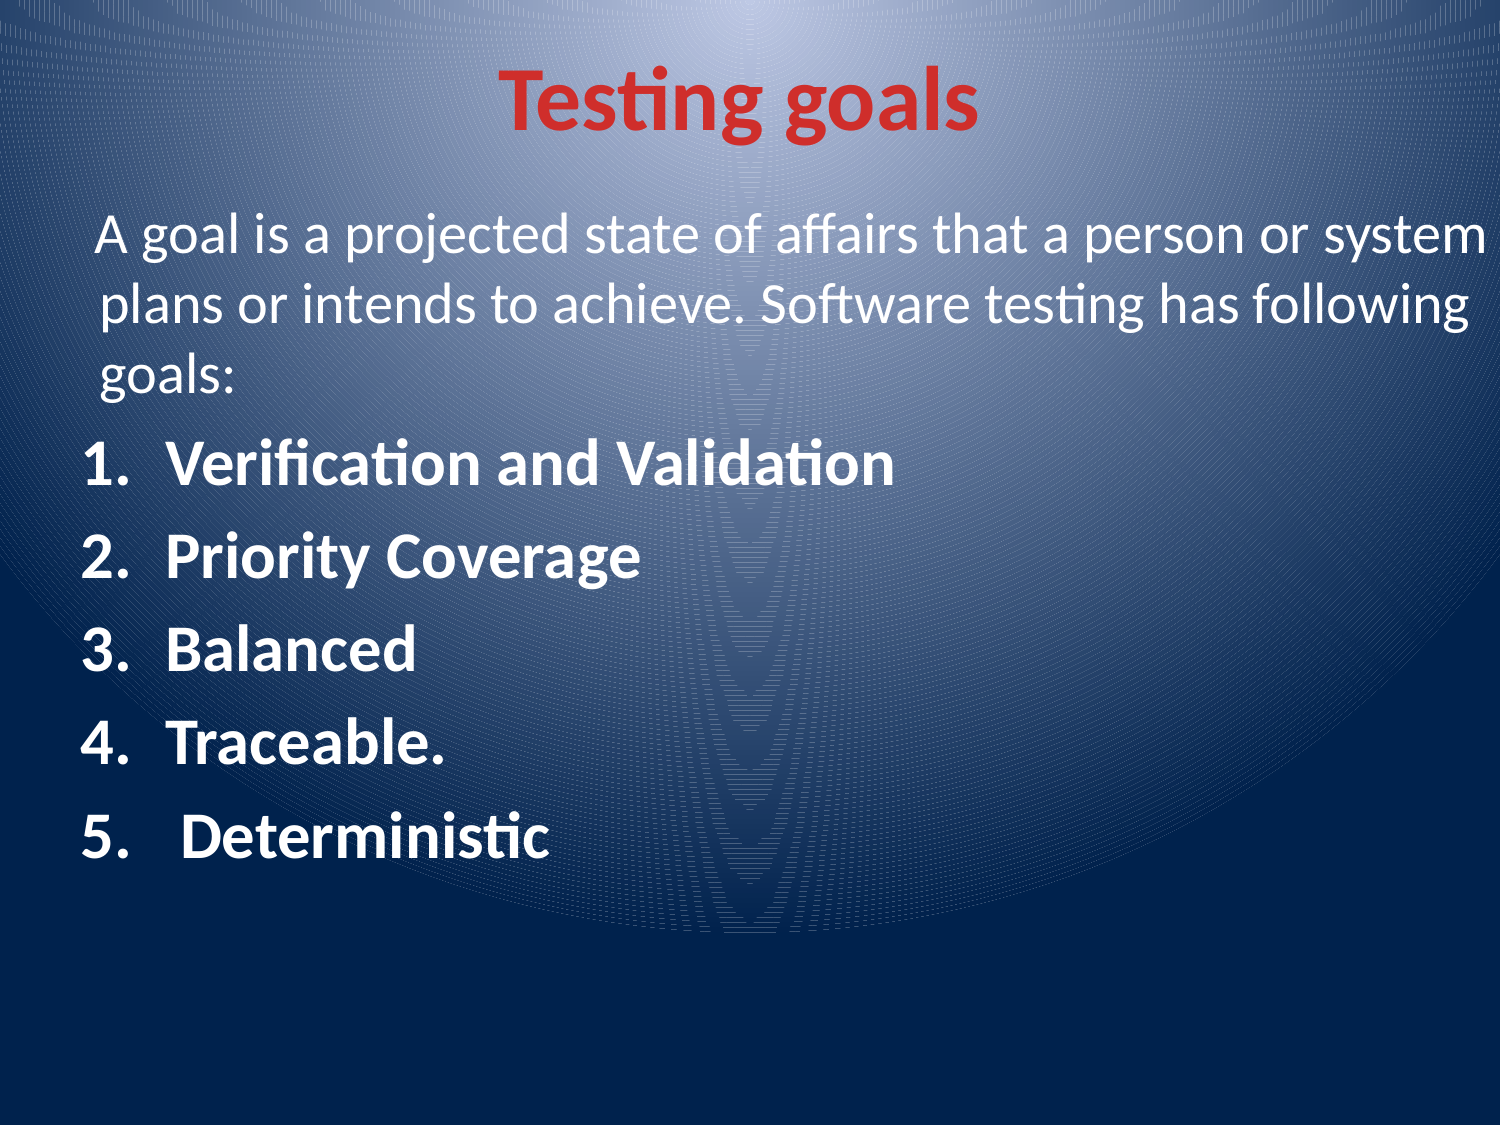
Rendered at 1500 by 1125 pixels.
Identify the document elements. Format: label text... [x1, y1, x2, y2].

title Testing goals [75, 0, 1425, 187]
list A goal is a projected state of affairs that a person or system plans or intends to achieve. Software testing has following goals: Verification and Validation Priority Coverage Balanced Traceable. Deterministic [0, 187, 1500, 1125]
